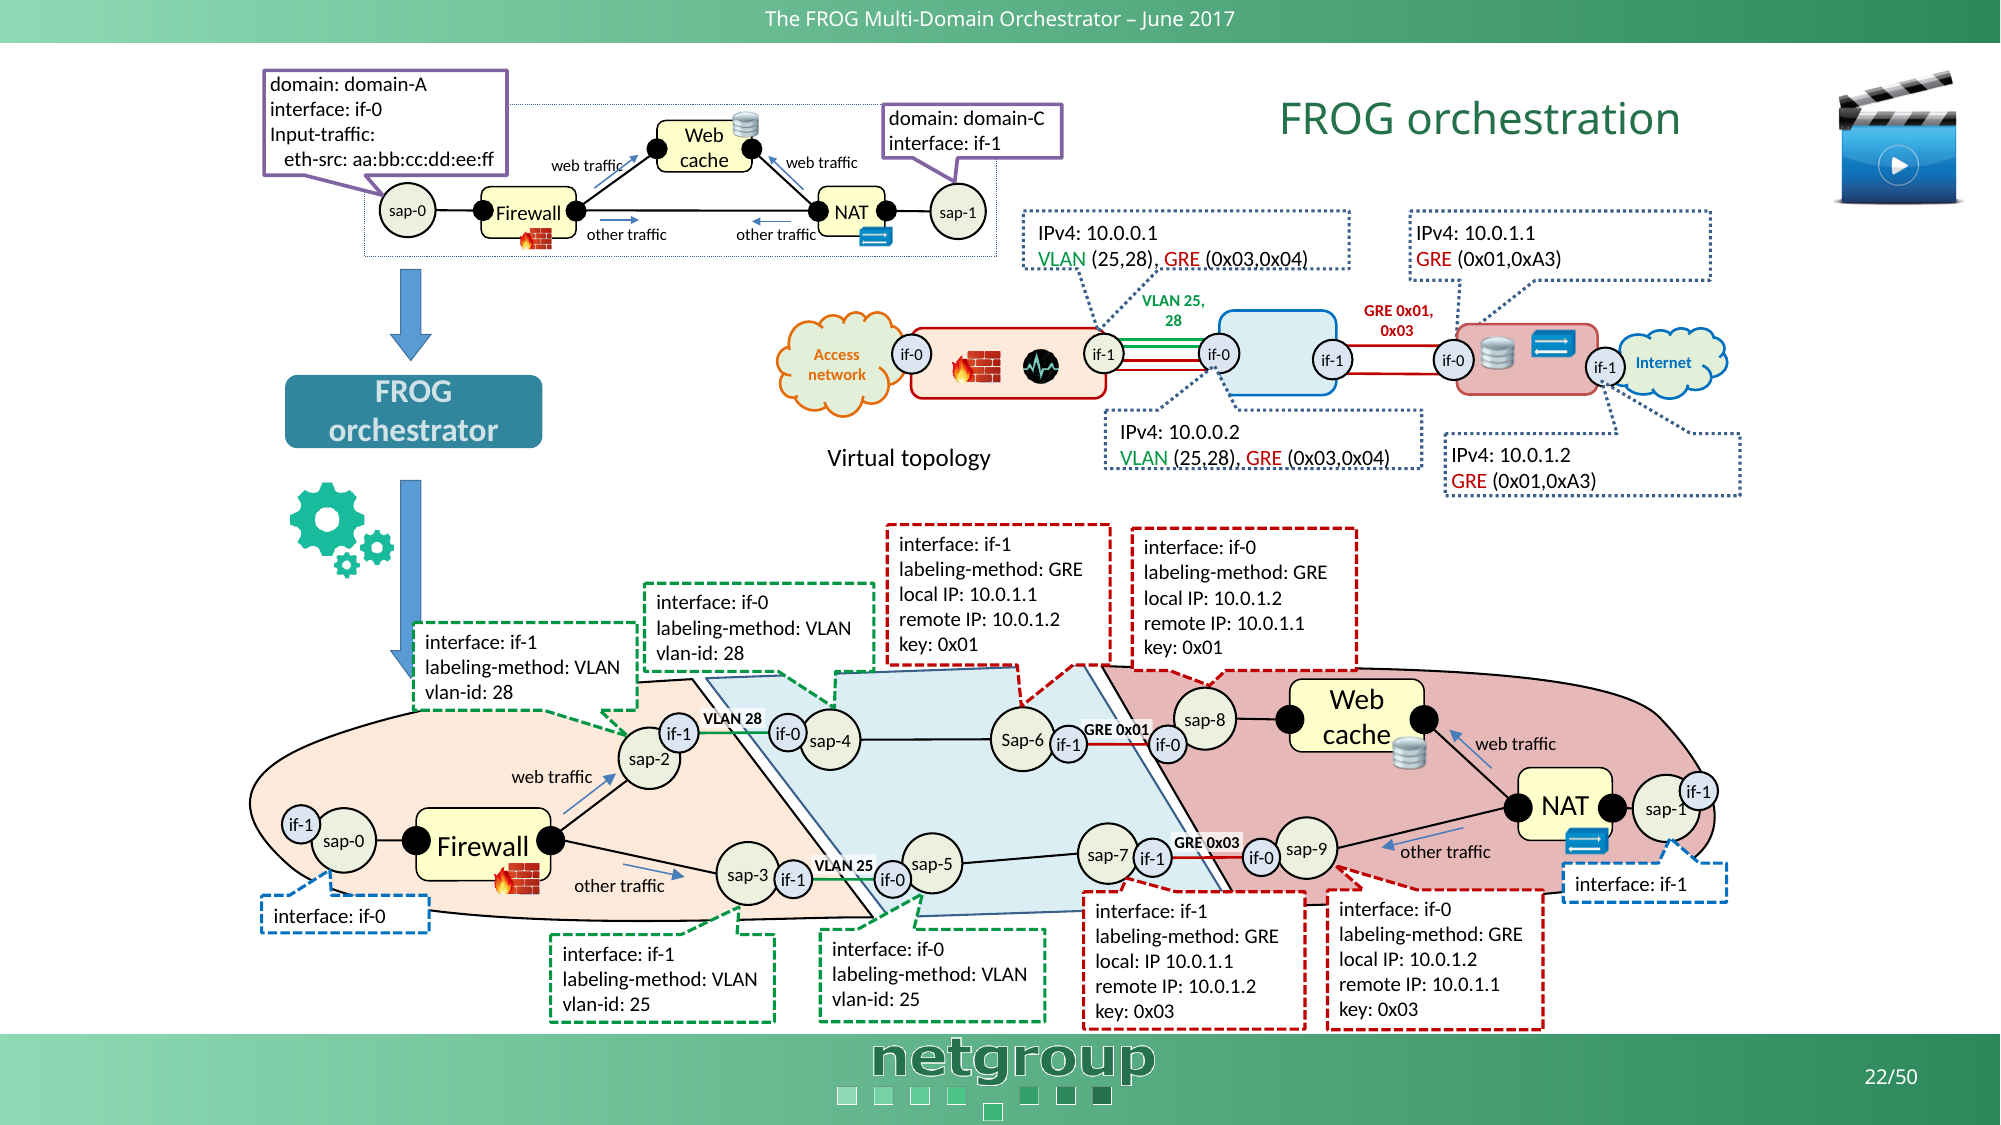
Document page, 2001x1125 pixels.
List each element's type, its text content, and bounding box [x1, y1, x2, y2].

text_box [1022, 666, 1117, 731]
text_box sap-8 [1174, 687, 1237, 750]
text_box if-0 [1149, 725, 1187, 764]
text_box interface: if-0 [261, 869, 430, 933]
text_box [865, 868, 1125, 917]
text_box [1172, 852, 1200, 856]
text_box sap-9 [1276, 817, 1337, 879]
text_box if-1 [1050, 725, 1087, 763]
text_box if-0 [1198, 333, 1240, 374]
text_box sap-0 [311, 808, 377, 873]
picture [837, 1037, 1155, 1121]
text_box interface: if-0 labeling-method: GRE local IP: 10.0.1.2 remote IP: 10.0.1.1 key: 0x03 [1327, 865, 1543, 1030]
text_box interface: if-1 labeling-method: GRE local IP: 10.0.1.1 remote IP: 10.0.1.2 key: 0x01 [887, 524, 1111, 707]
text_box sap-2 [618, 727, 681, 789]
text_box [390, 269, 431, 361]
text_box Web cache [1289, 679, 1425, 752]
text_box Sap-6 [990, 707, 1054, 772]
text_box sap-1 [1632, 774, 1700, 843]
text_box IPv4: 10.0.0.1 VLAN (25,28), GRE (0x03,0x04) [1023, 210, 1350, 282]
text_box IPv4: 10.0.0.2 VLAN (25,28), GRE (0x03,0x04) [1105, 369, 1422, 469]
text_box [705, 667, 1021, 738]
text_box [962, 853, 1079, 864]
text_box [1598, 794, 1626, 822]
text_box FROG orchestrator [285, 374, 543, 449]
text_box [911, 328, 1106, 399]
text_box web traffic [496, 757, 608, 796]
text_box GRE 0x01, 0x03 [1304, 292, 1498, 348]
text_box [1220, 310, 1337, 396]
text_box interface: if-0 labeling-method: VLAN vlan-id: 28 [644, 583, 874, 708]
text_box NAT [1518, 767, 1613, 841]
text_box [402, 827, 430, 839]
text_box VLAN 25, 28 [1081, 282, 1270, 337]
picture [951, 351, 1001, 384]
text_box [755, 741, 1186, 868]
text_box sap-7 [1078, 823, 1138, 884]
text_box sap-3 [717, 842, 779, 905]
picture [1021, 347, 1060, 385]
text_box [1209, 852, 1243, 856]
text_box [602, 679, 731, 735]
picture [1392, 736, 1427, 771]
text_box if-1 [1084, 333, 1124, 374]
text_box interface: if-1 labeling-method: VLAN vlan-id: 28 [413, 622, 638, 737]
text_box Access network [777, 312, 904, 417]
text_box if-0 [1433, 339, 1474, 381]
text_box if-0 [892, 334, 932, 374]
text_box [405, 849, 427, 855]
picture [1831, 70, 1968, 206]
text_box if-0 [769, 713, 807, 752]
text_box [249, 711, 627, 881]
text_box if-1 [774, 860, 813, 899]
text_box interface: if-1 [1563, 838, 1727, 903]
text_box VLAN 28 [700, 707, 766, 728]
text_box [1433, 728, 1509, 799]
text_box interface: if-1 labeling-method: VLAN vlan-id: 25 [550, 906, 775, 1023]
text_box interface: if-0 labeling-method: VLAN vlan-id: 25 [820, 893, 1045, 1022]
text_box if-1 [1312, 339, 1353, 380]
text_box if-1 [1679, 771, 1719, 811]
picture [1560, 824, 1613, 857]
text_box domain: domain-C interface: if-1 [883, 104, 1062, 158]
text_box if-1 [1133, 838, 1172, 877]
text_box Firewall [416, 807, 551, 881]
text_box GRE 0x03 [1171, 831, 1243, 852]
text_box Virtual topology [777, 433, 1042, 479]
text_box [390, 480, 421, 679]
text_box interface: if-1 labeling-method: GRE local: IP 10.0.1.1 remote IP: 10.0.1.2 key: 0x03 [1083, 878, 1306, 1030]
text_box [1505, 794, 1532, 822]
text_box if-0 [874, 861, 912, 898]
text_box [1217, 818, 1563, 906]
text_box [1613, 816, 1667, 863]
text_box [379, 111, 986, 252]
text_box Service graph [508, 104, 883, 109]
picture [1527, 325, 1579, 360]
text_box other traffic [559, 878, 680, 904]
text_box [1101, 666, 1702, 807]
text_box interface: if-0 labeling-method: GRE local IP: 10.0.1.2 remote IP: 10.0.1.1 key: 0x01 [1132, 528, 1357, 686]
text_box if-1 [281, 805, 321, 844]
title FROG orchestration [1263, 46, 1786, 187]
text_box [1675, 804, 1715, 858]
text_box sap-4 [800, 709, 861, 770]
text_box [631, 741, 825, 870]
text_box IPv4: 10.0.1.1 GRE (0x01,0xA3) [1410, 210, 1711, 310]
text_box Internet [1616, 328, 1728, 399]
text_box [1337, 807, 1505, 849]
text_box if-0 [1242, 838, 1281, 877]
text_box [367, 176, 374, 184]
text_box web traffic [1460, 724, 1572, 762]
text_box [1456, 324, 1598, 395]
text_box domain: domain-A interface: if-0 Input-traffic: eth-src: aa:bb:cc:dd:ee:ff [264, 70, 508, 194]
text_box [330, 848, 874, 921]
text_box if-1 [1585, 347, 1625, 387]
text_box VLAN 25 [811, 854, 877, 875]
text_box other traffic [1385, 854, 1506, 870]
text_box Service graph [988, 158, 997, 257]
text_box Service graph [364, 191, 376, 257]
picture [1480, 336, 1515, 372]
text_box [563, 773, 617, 778]
text_box [1410, 706, 1438, 734]
text_box IPv4: 10.0.1.2 GRE (0x01,0xA3) [1445, 381, 1740, 496]
picture [492, 863, 540, 895]
text_box sap-5 [902, 833, 962, 894]
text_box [559, 779, 628, 832]
text_box if-1 [659, 713, 699, 753]
picture [290, 478, 394, 582]
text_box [563, 840, 717, 874]
text_box [537, 827, 560, 855]
text_box [1128, 864, 1222, 891]
text_box [1155, 726, 1430, 851]
text_box GRE 0x01 [1081, 719, 1153, 740]
text_box [1276, 705, 1304, 733]
